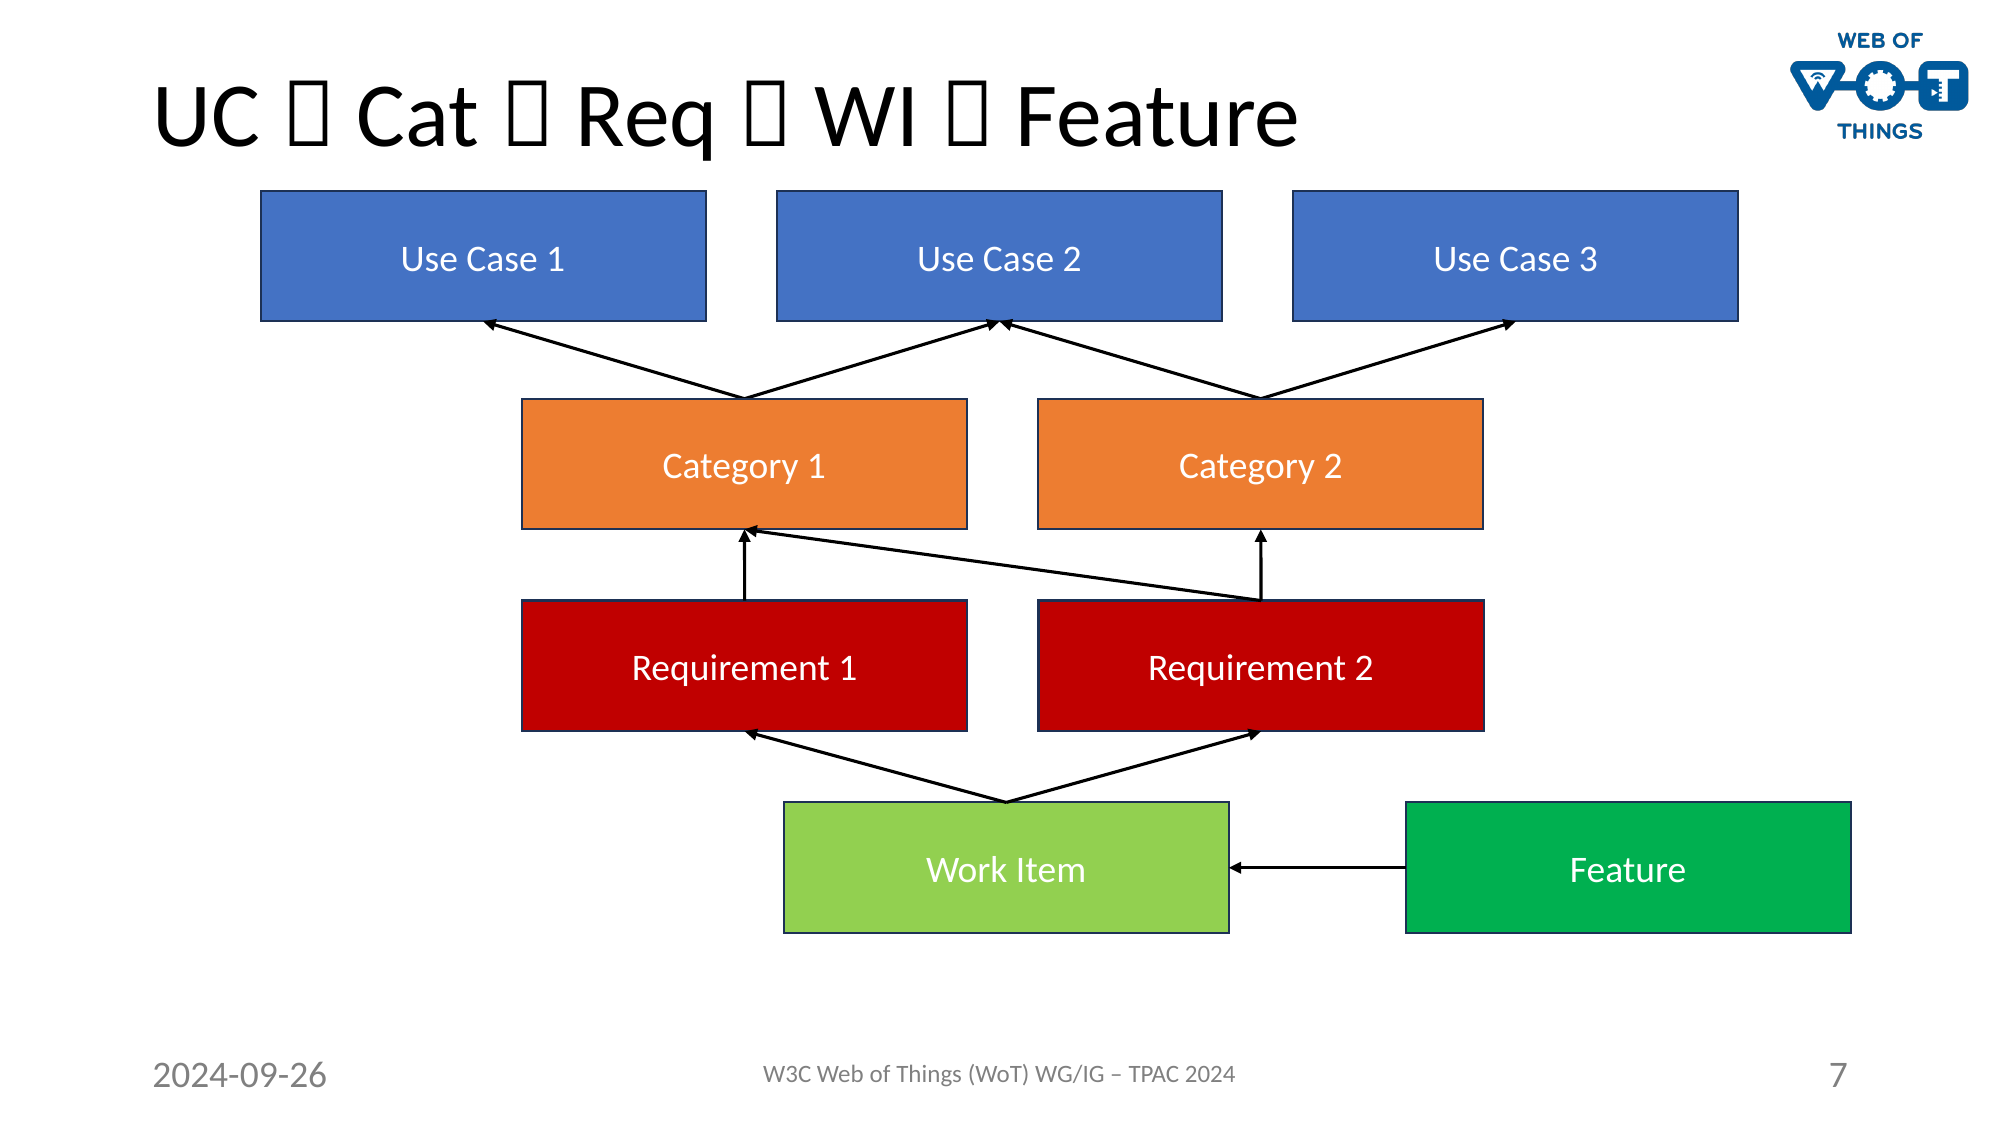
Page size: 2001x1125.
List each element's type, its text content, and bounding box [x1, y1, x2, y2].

text_box Feature [1405, 801, 1852, 934]
slide_number 7 [1412, 1042, 1863, 1103]
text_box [744, 321, 999, 399]
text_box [744, 529, 1262, 601]
picture [1773, 22, 1985, 149]
text_box Work Item [783, 803, 1230, 934]
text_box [999, 321, 1260, 399]
text_box Requirement 2 [1037, 599, 1485, 732]
footer W3C Web of Things (WoT) WG/IG – TPAC 2024 [662, 1042, 1338, 1103]
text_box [744, 731, 1007, 803]
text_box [1260, 321, 1516, 399]
text_box Category 1 [521, 399, 968, 530]
text_box Use Case 2 [776, 190, 1223, 321]
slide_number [137, 1042, 588, 1103]
text_box Use Case 3 [1292, 190, 1739, 322]
title UC  Cat  Req  WI  Feature [137, 59, 1863, 278]
text_box Requirement 1 [521, 599, 968, 732]
text_box Use Case 1 [260, 190, 707, 322]
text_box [483, 321, 744, 399]
text_box Category 2 [1037, 399, 1484, 530]
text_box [1007, 731, 1262, 803]
